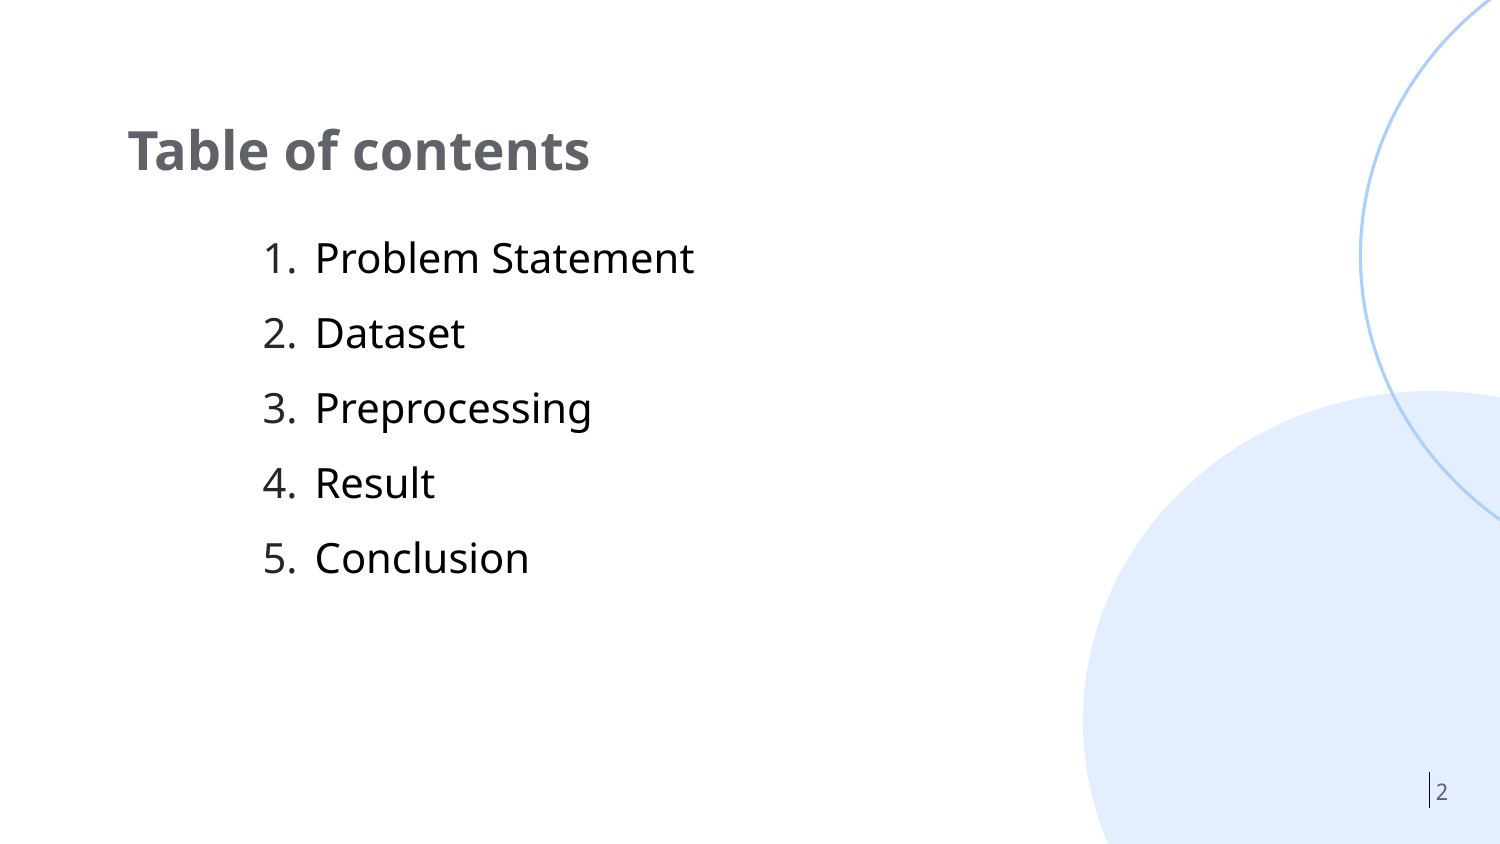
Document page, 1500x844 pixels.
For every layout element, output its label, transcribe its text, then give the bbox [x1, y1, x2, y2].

title Table of contents [112, 109, 1249, 197]
list Problem Statement Dataset Preprocessing Result Conclusion [224, 197, 728, 760]
text_box 2 [1431, 761, 1464, 818]
